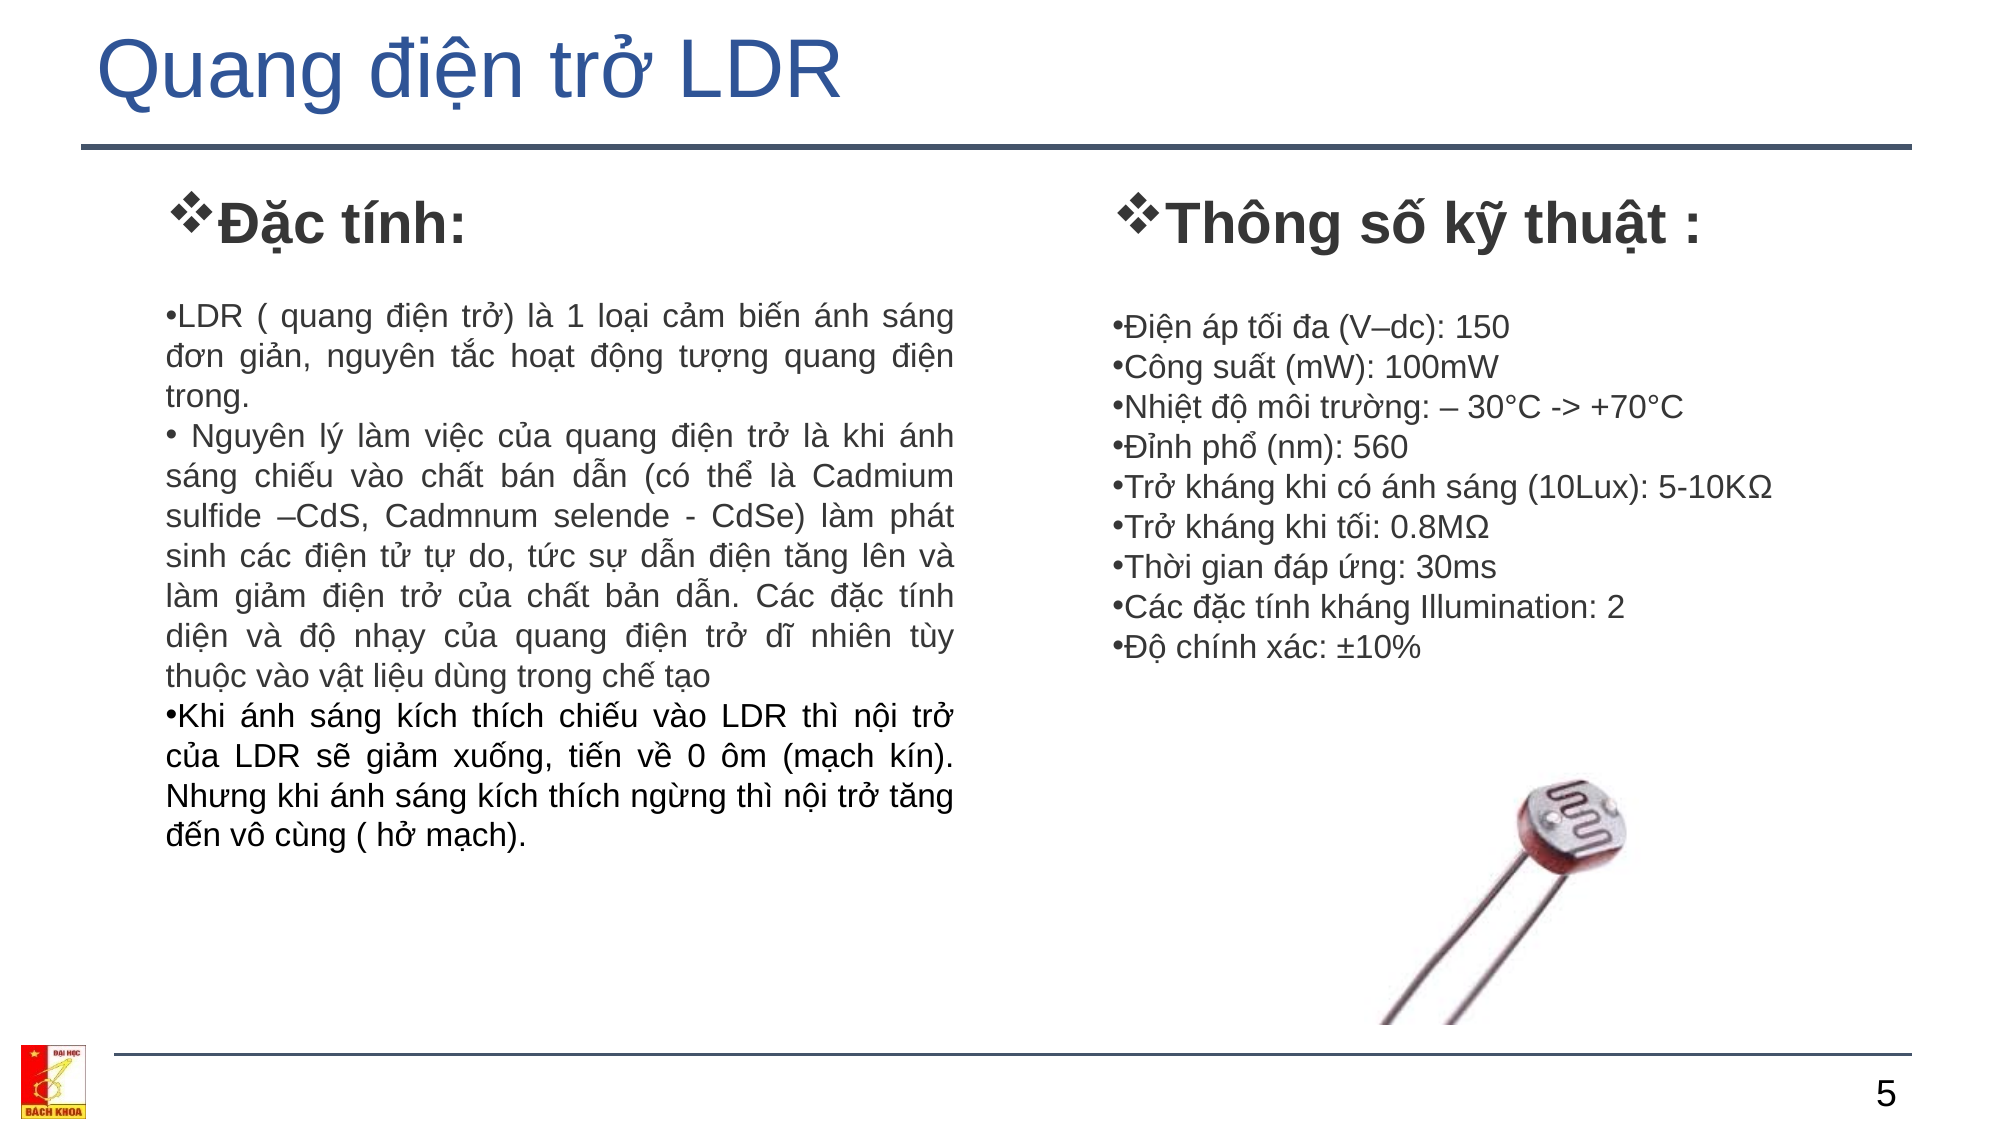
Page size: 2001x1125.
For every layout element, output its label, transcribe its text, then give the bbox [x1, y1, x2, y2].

text_box Đặc tính: LDR ( quang điện trở) là 1 loại cảm biến ánh sáng đơn giản, nguyên tắc hoạt động tượng quang điện trong. Nguyên lý làm việc của quang điện trở là khi ánh sáng chiếu vào chất bán dẫn (có thể là Cadmium sulfide –CdS, Cadmnum selende - CdSe) làm phát sinh các điện tử tự do, tức sự dẫn điện tăng lên và làm giảm điện trở của chất bản dẫn. Các đặc tính diện và độ nhạy của quang điện trở dĩ nhiên tùy thuộc vào vật liệu dùng trong chế tạo Khi ánh sáng kích thích chiếu vào LDR thì nội trở của LDR sẽ giảm xuống, tiến về 0 ôm (mạch kín). Nhưng khi ánh sáng kích thích ngừng thì nội trở tăng đến vô cùng ( hở mạch). [150, 177, 971, 861]
picture [21, 1045, 86, 1119]
picture [1363, 672, 1716, 1025]
title Quang điện trở LDR [81, 0, 1912, 140]
slide_number 5 [1461, 1061, 1912, 1122]
text_box Thông số kỹ thuật : Điện áp tối đa (V–dc): 150 Công suất (mW): 100mW Nhiệt độ môi trường: – 30°C -> +70°C Đỉnh phổ (nm): 560 Trở kháng khi có ánh sáng (10Lux): 5-10KΩ Trở kháng khi tối: 0.8MΩ Thời gian đáp ứng: 30ms Các đặc tính kháng Illumination: 2 Độ chính xác: ±10% [1097, 178, 2000, 718]
